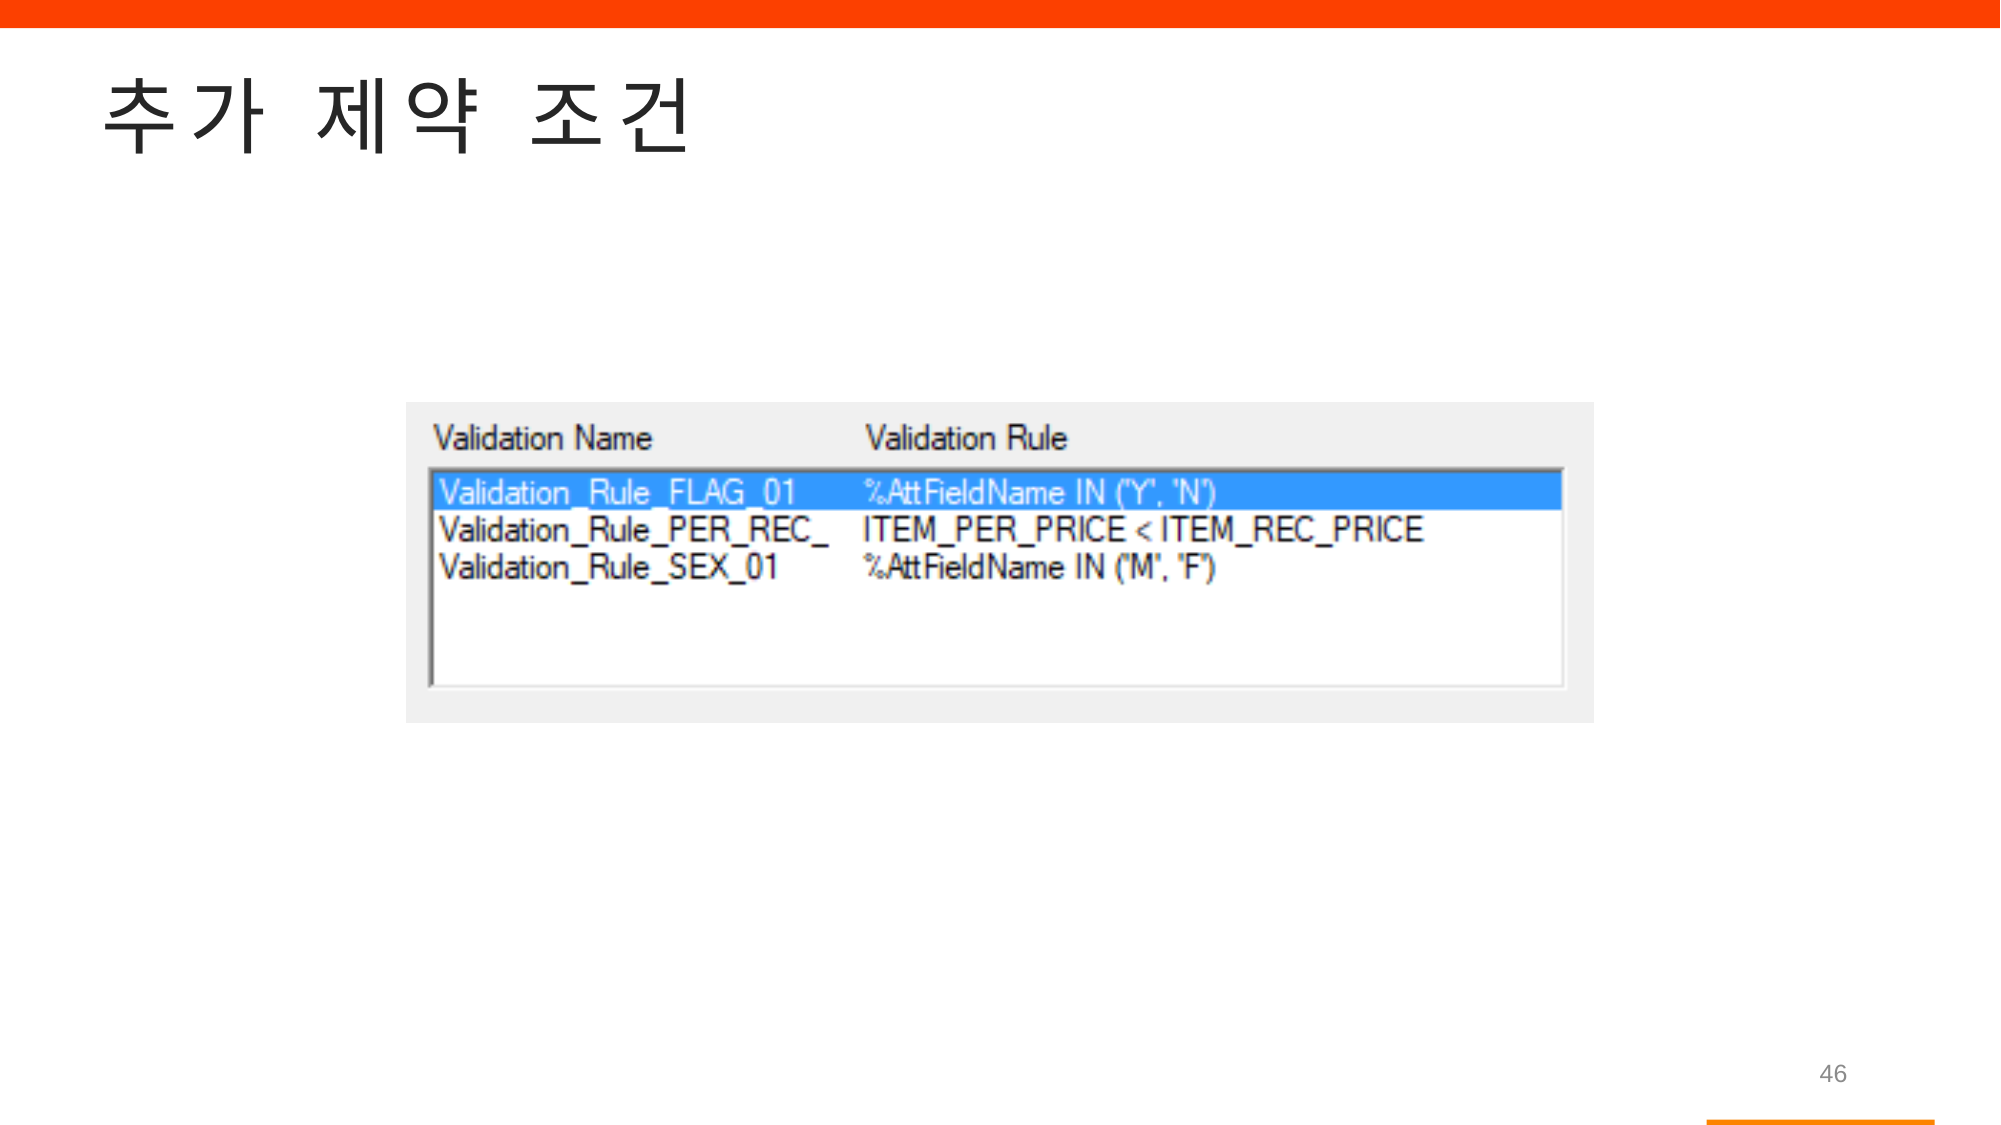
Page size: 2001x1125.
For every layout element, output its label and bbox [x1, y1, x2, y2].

text_box [0, 0, 2000, 29]
text_box [1705, 1119, 1936, 1125]
slide_number [1412, 1042, 1863, 1103]
picture [406, 402, 1594, 723]
text_box [86, 56, 710, 172]
